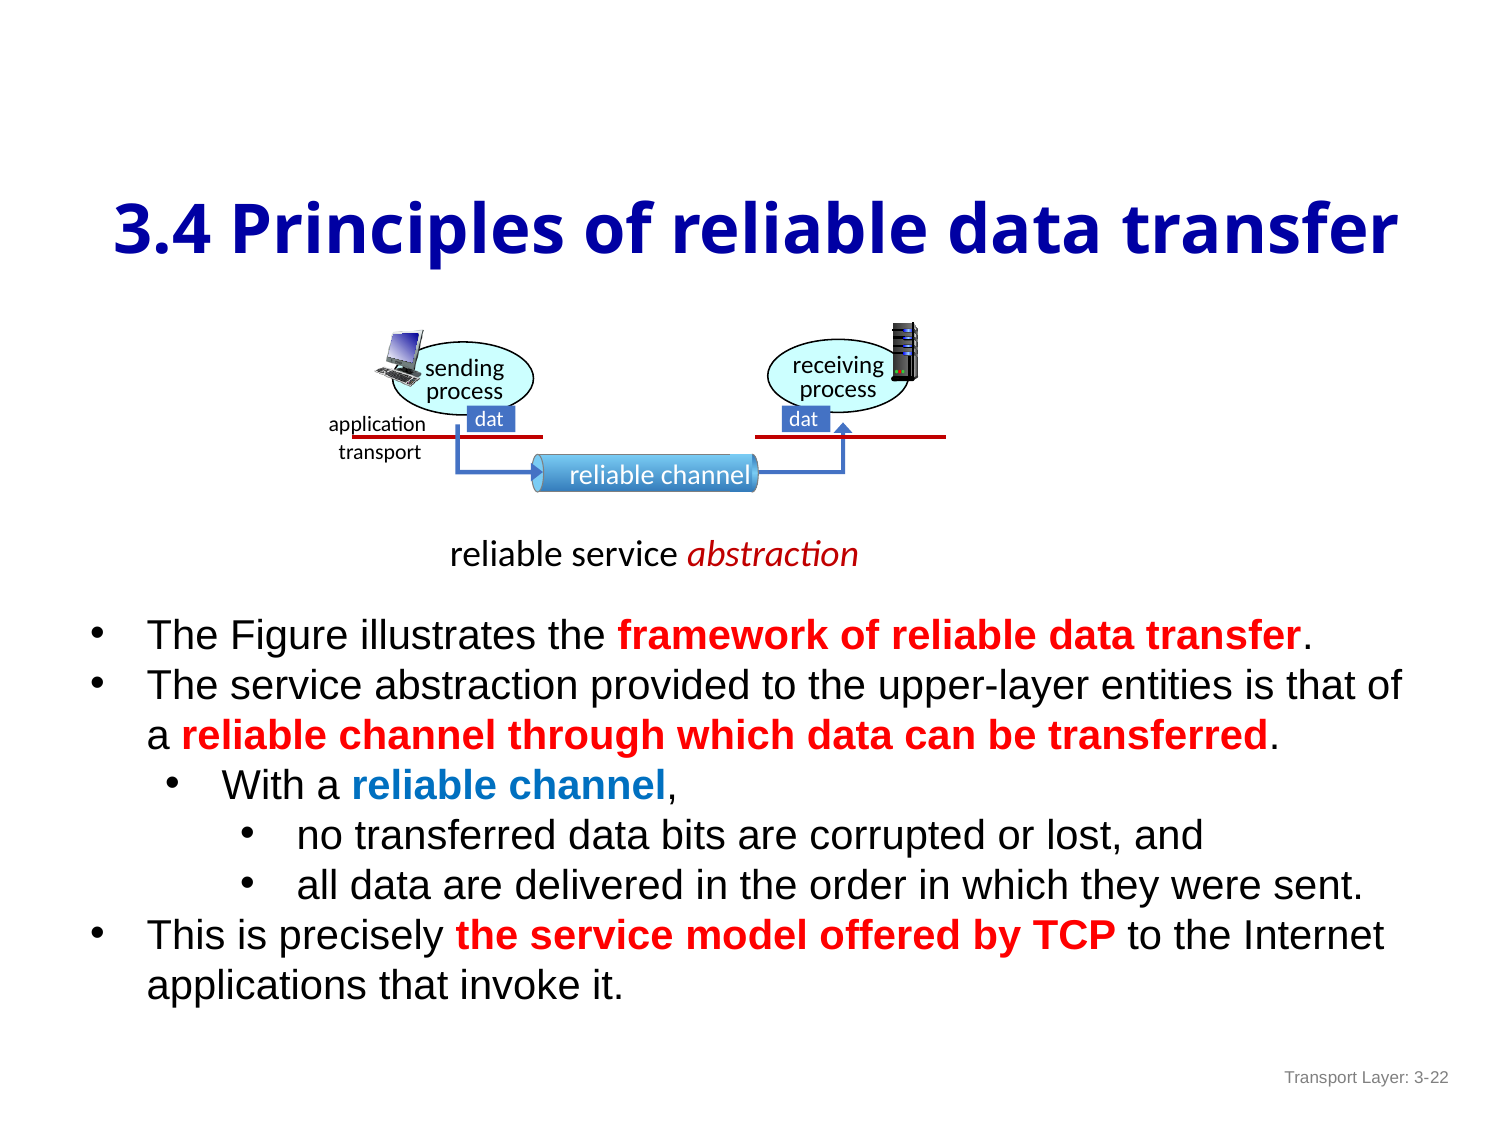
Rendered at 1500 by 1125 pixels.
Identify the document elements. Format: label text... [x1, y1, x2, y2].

slide_number Transport Layer: 3-22 [1126, 1054, 1464, 1100]
title 3.4 Principles of reliable data transfer [98, 176, 1464, 287]
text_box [312, 323, 947, 583]
text_box The Figure illustrates the framework of reliable data transfer. The service abstraction provided to the upper-layer entities is that of a reliable channel through which data can be transferred. With a reliable channel, no transferred data bits are corrupted or lost, and all data are delivered in the order in which they were sent. This is precisely the service model offered by TCP to the Internet applications that invoke it. [75, 600, 1429, 1015]
